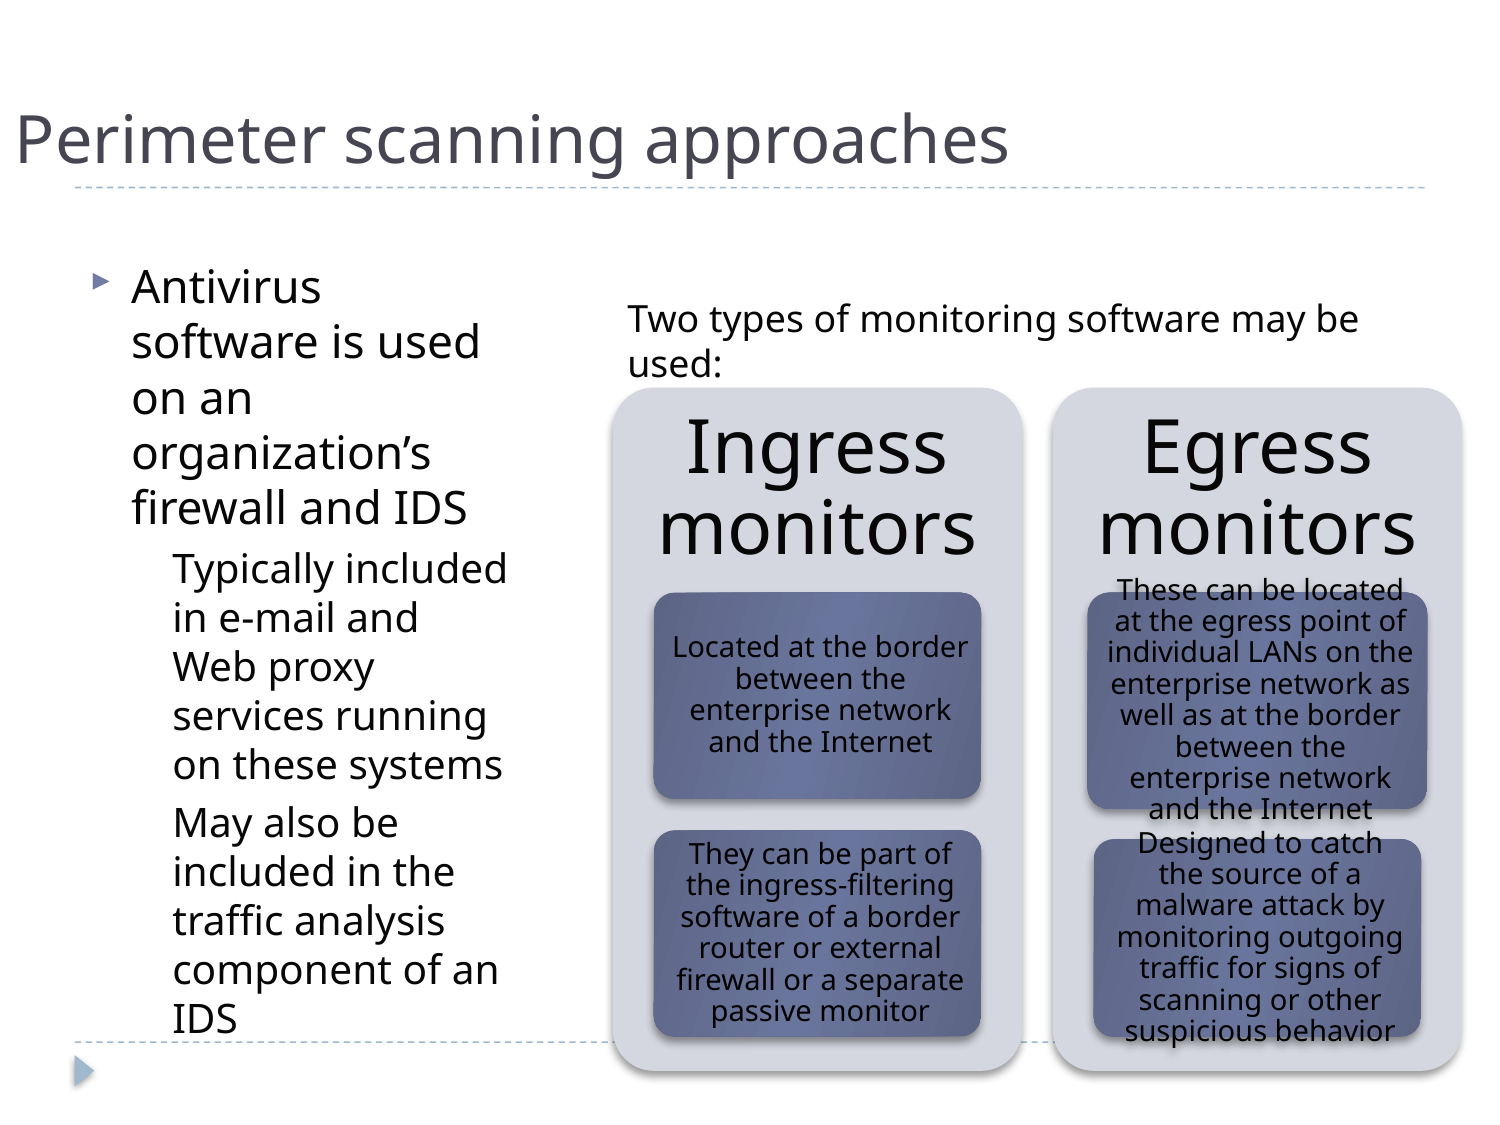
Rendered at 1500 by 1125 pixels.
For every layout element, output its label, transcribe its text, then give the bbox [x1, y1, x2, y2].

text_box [612, 387, 1463, 1072]
text_box Two types of monitoring software may be used: [612, 287, 1463, 387]
list Antivirus software is used on an organization’s firewall and IDS Typically included in e-mail and Web proxy services running on these systems May also be included in the traffic analysis component of an IDS [75, 249, 525, 1063]
title Perimeter scanning approaches [0, 10, 1500, 185]
